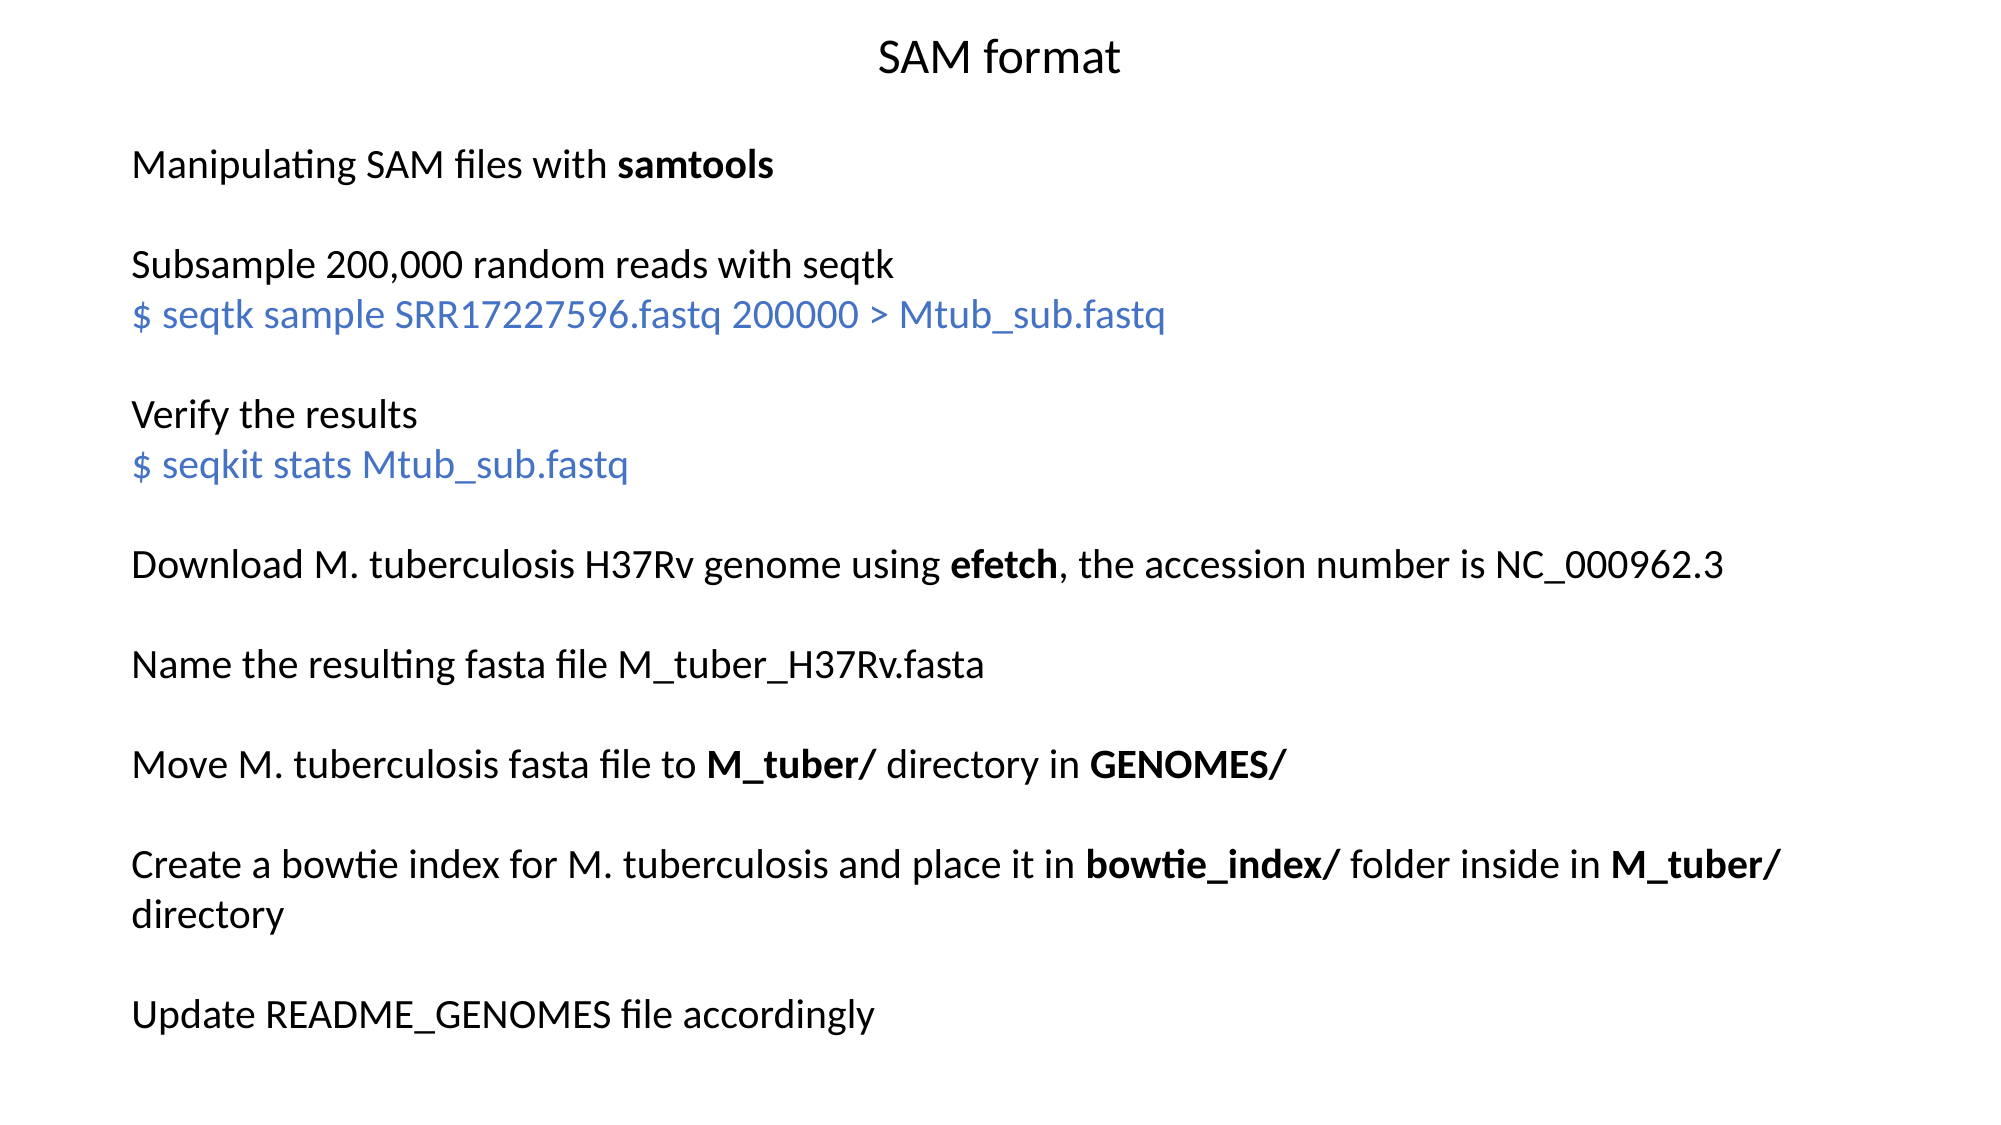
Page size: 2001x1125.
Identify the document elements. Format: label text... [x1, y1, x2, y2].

text_box Manipulating SAM files with samtools Subsample 200,000 random reads with seqtk $ seqtk sample SRR17227596.fastq 200000 > Mtub_sub.fastq Verify the results $ seqkit stats Mtub_sub.fastq Download M. tuberculosis H37Rv genome using efetch, the accession number is NC_000962.3 Name the resulting fasta file M_tuber_H37Rv.fasta Move M. tuberculosis fasta file to M_tuber/ directory in GENOMES/ Create a bowtie index for M. tuberculosis and place it in bowtie_index/ folder inside in M_tuber/ directory Update README_GENOMES file accordingly [116, 129, 1840, 1045]
text_box SAM format [863, 16, 1137, 137]
